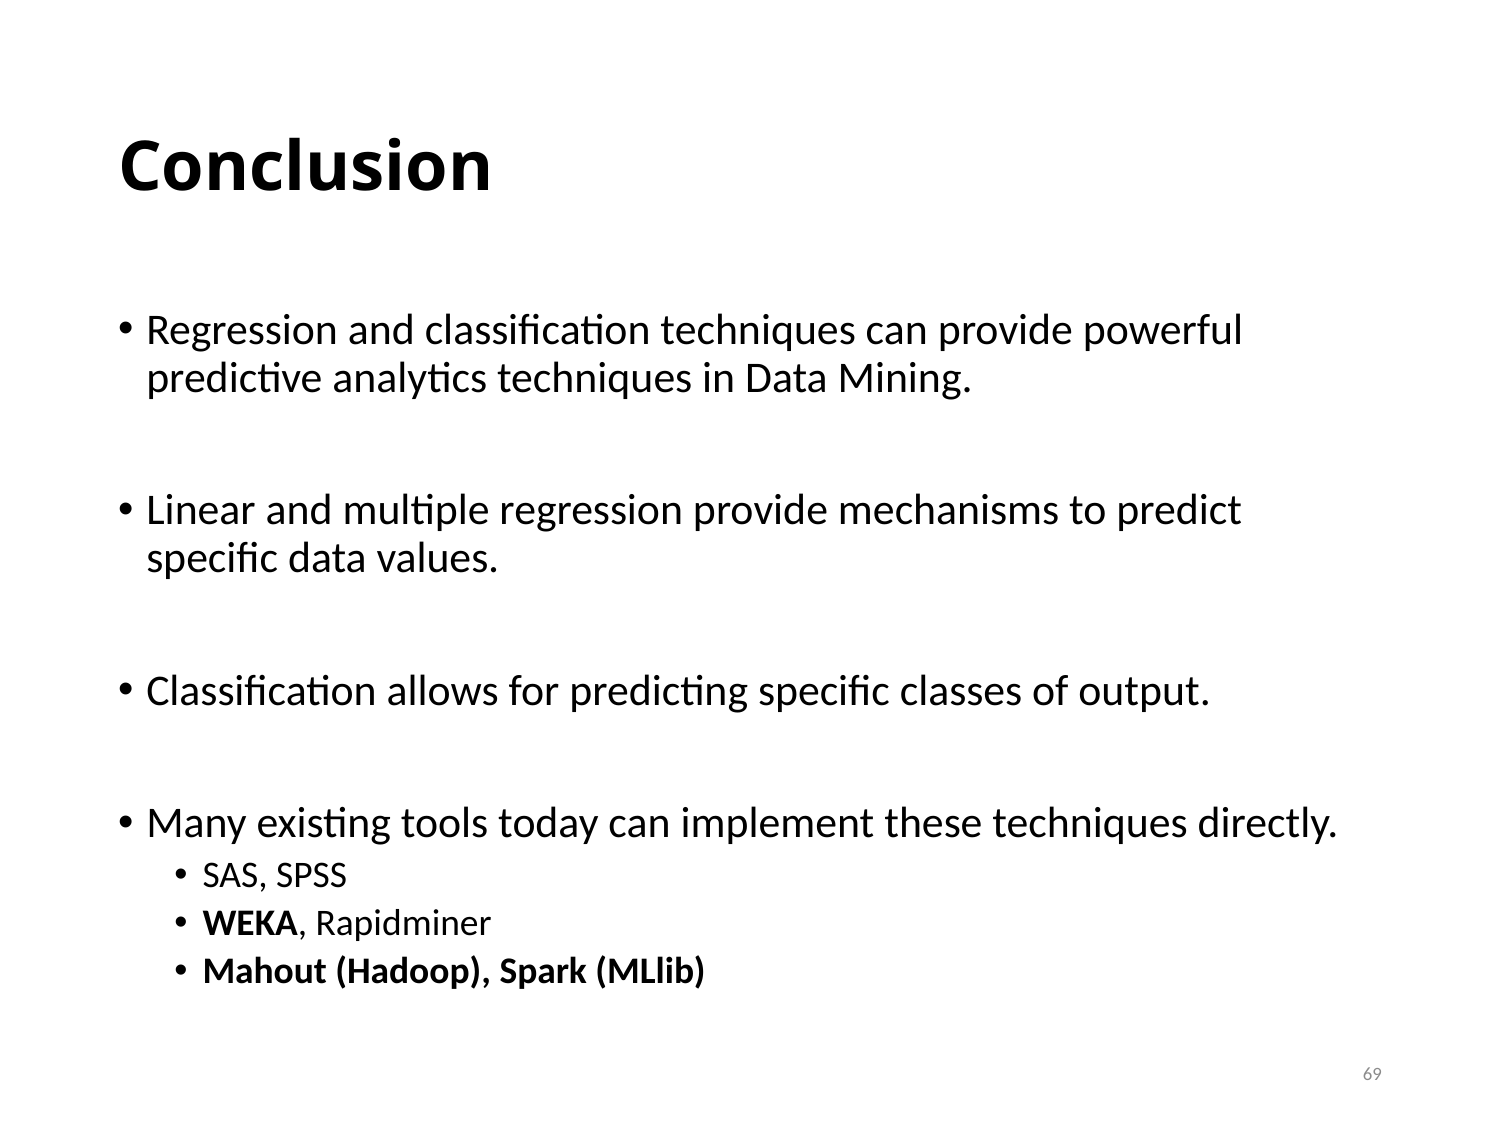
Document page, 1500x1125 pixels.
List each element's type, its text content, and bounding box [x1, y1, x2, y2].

list Regression and classification techniques can provide powerful predictive analytics techniques in Data Mining. Linear and multiple regression provide mechanisms to predict specific data values. Classification allows for predicting specific classes of output. Many existing tools today can implement these techniques directly. SAS, SPSS WEKA, Rapidminer Mahout (Hadoop), Spark (MLlib) [103, 299, 1397, 1014]
title Conclusion [103, 59, 1397, 278]
slide_number 69 [1059, 1042, 1397, 1103]
